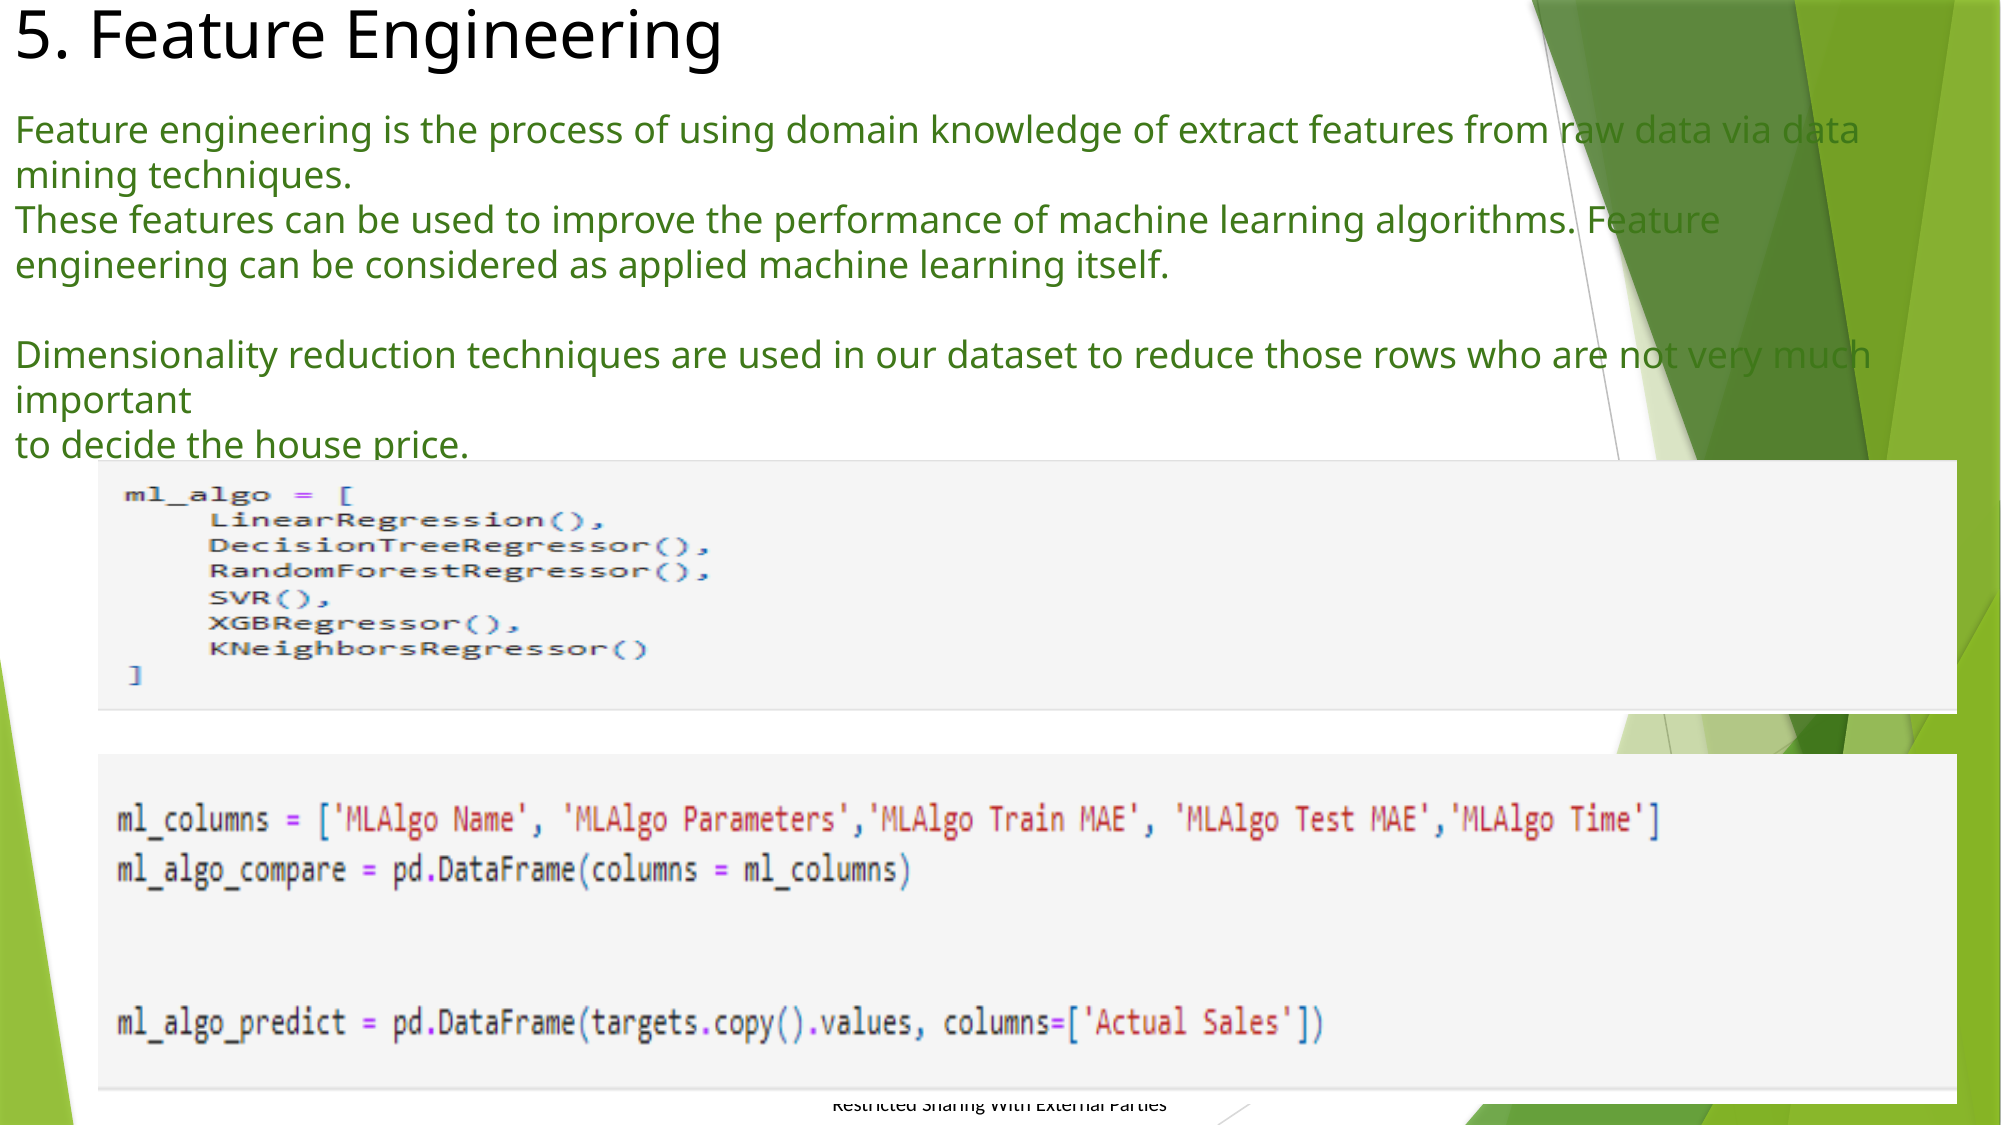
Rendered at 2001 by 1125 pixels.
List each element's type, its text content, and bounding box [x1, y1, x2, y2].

picture [97, 753, 1957, 1105]
picture [97, 459, 1957, 715]
text_box Feature engineering is the process of using domain knowledge of extract features from raw data via data mining techniques. These features can be used to improve the performance of machine learning algorithms. Feature engineering can be considered as applied machine learning itself. Dimensionality reduction techniques are used in our dataset to reduce those rows who are not very much important to decide the house price. [0, 98, 1957, 474]
text_box 5. Feature Engineering [0, 0, 1318, 98]
